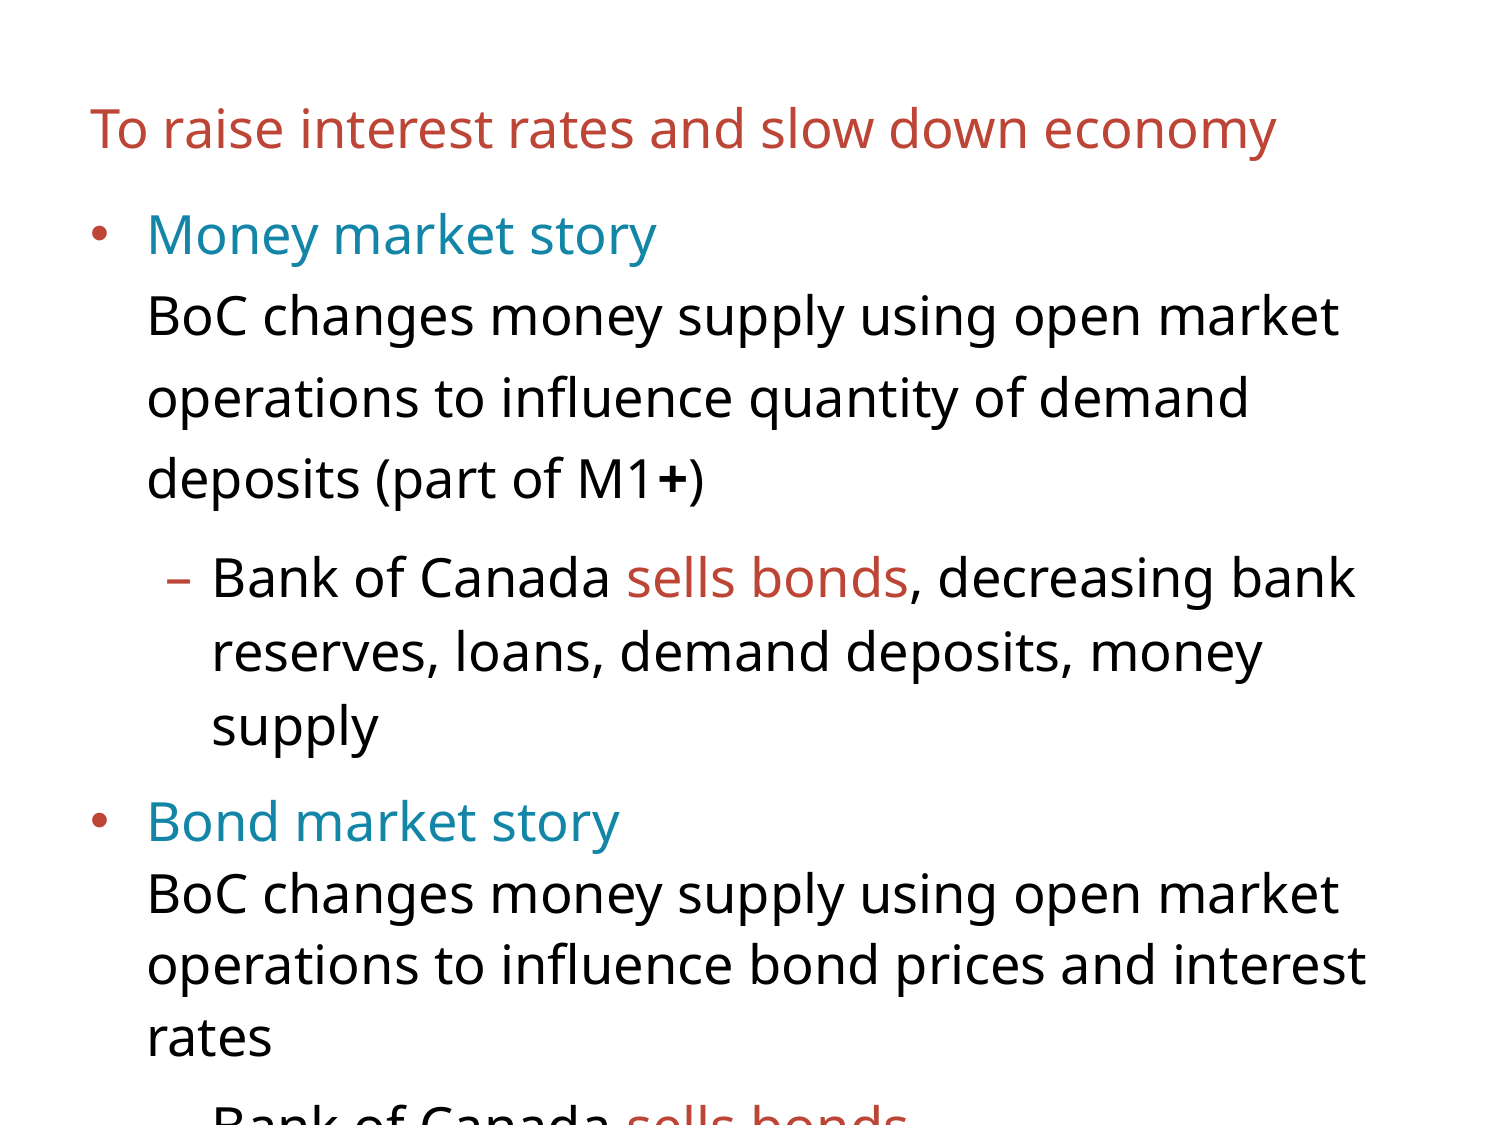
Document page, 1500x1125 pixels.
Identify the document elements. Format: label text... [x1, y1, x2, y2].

list To raise interest rates and slow down economy Money market story BoC changes money supply using open market operations to influence quantity of demand deposits (part of M1+) Bank of Canada sells bonds, decreasing bank reserves, loans, demand deposits, money supply Bond market story BoC changes money supply using open market operations to influence bond prices and interest rates Bank of Canada sells bonds, supply of bonds increases, lowering bond prices, raising interest rates [75, 70, 1459, 998]
